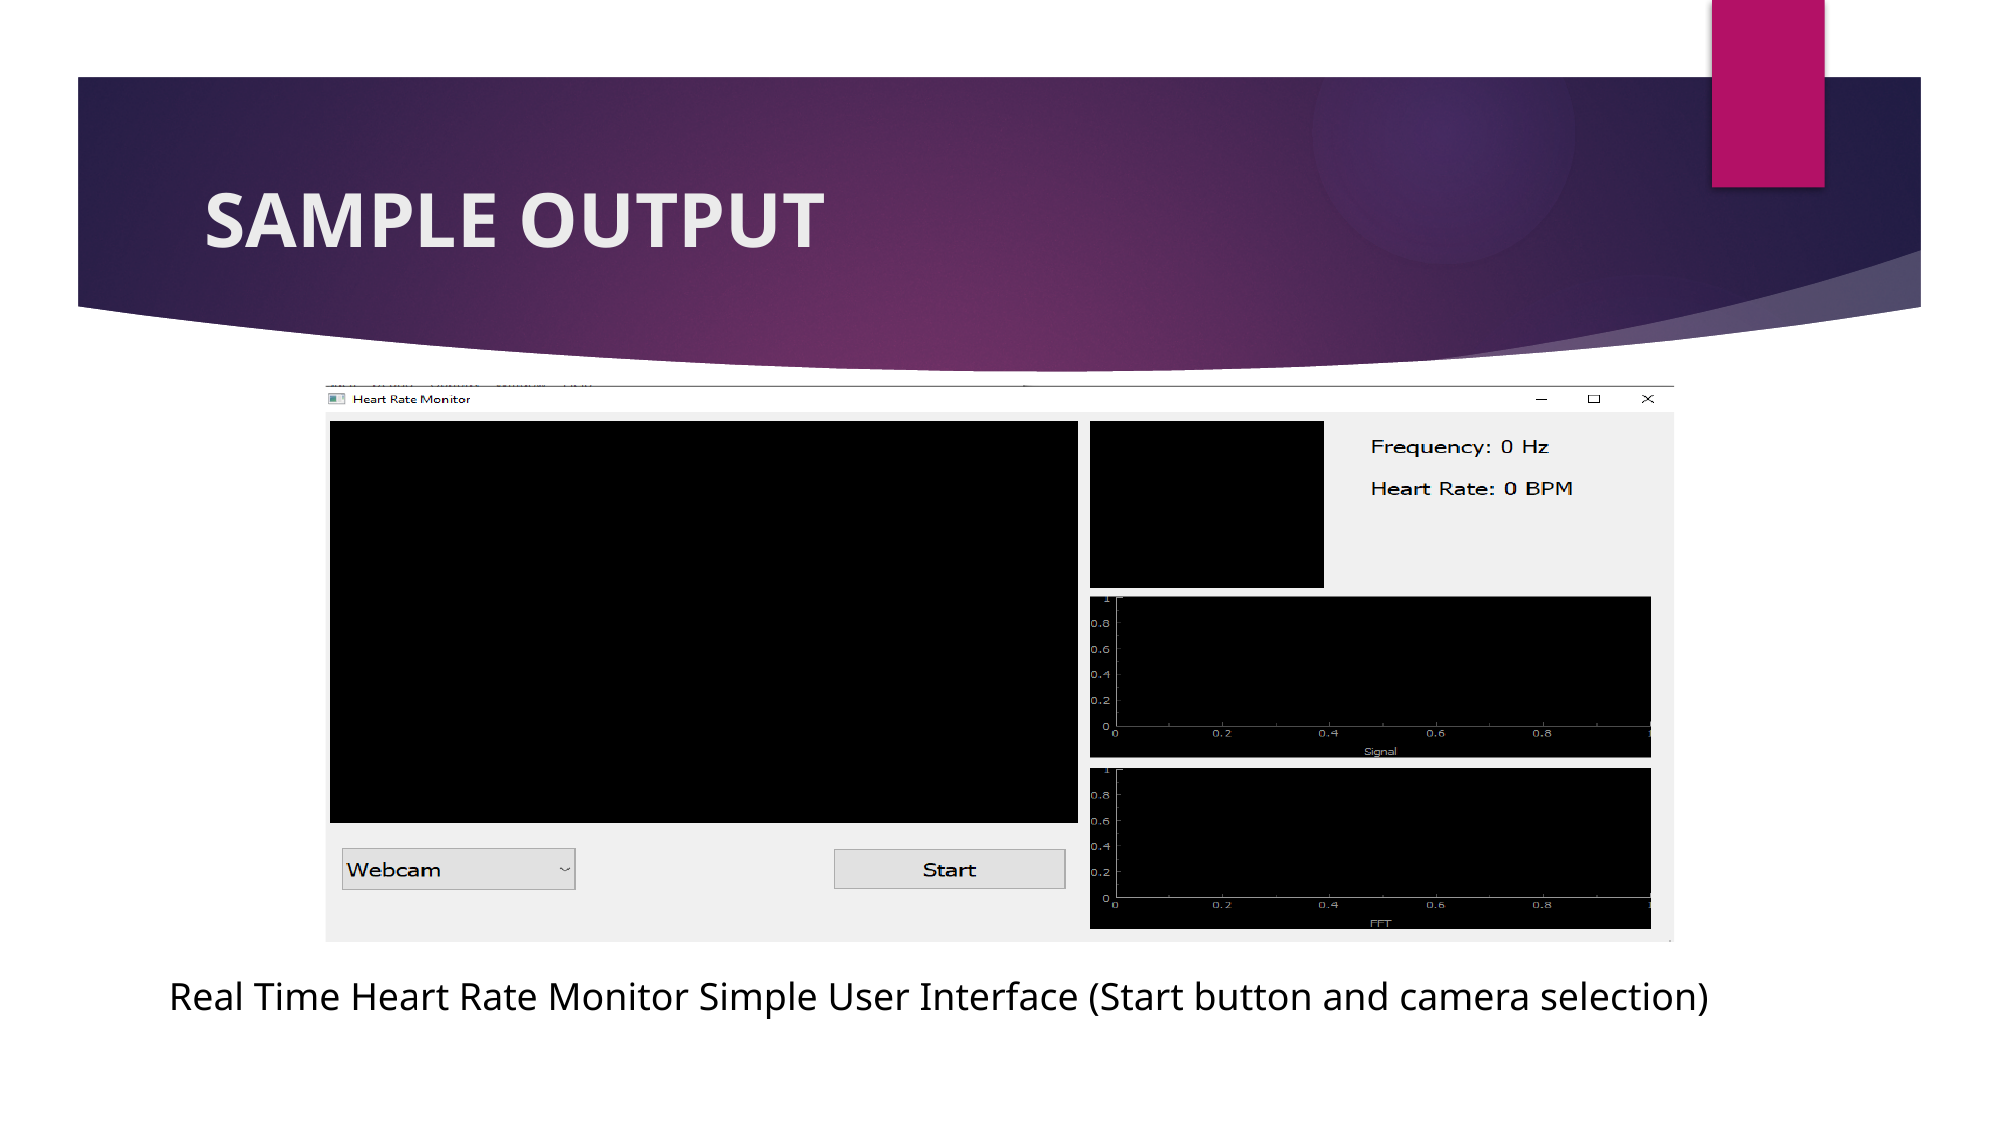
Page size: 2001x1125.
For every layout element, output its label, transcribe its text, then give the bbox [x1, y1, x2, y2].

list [325, 384, 1675, 942]
text_box Real Time Heart Rate Monitor Simple User Interface (Start button and camera selection) [154, 965, 1846, 1025]
title SAMPLE OUTPUT [189, 159, 1627, 276]
